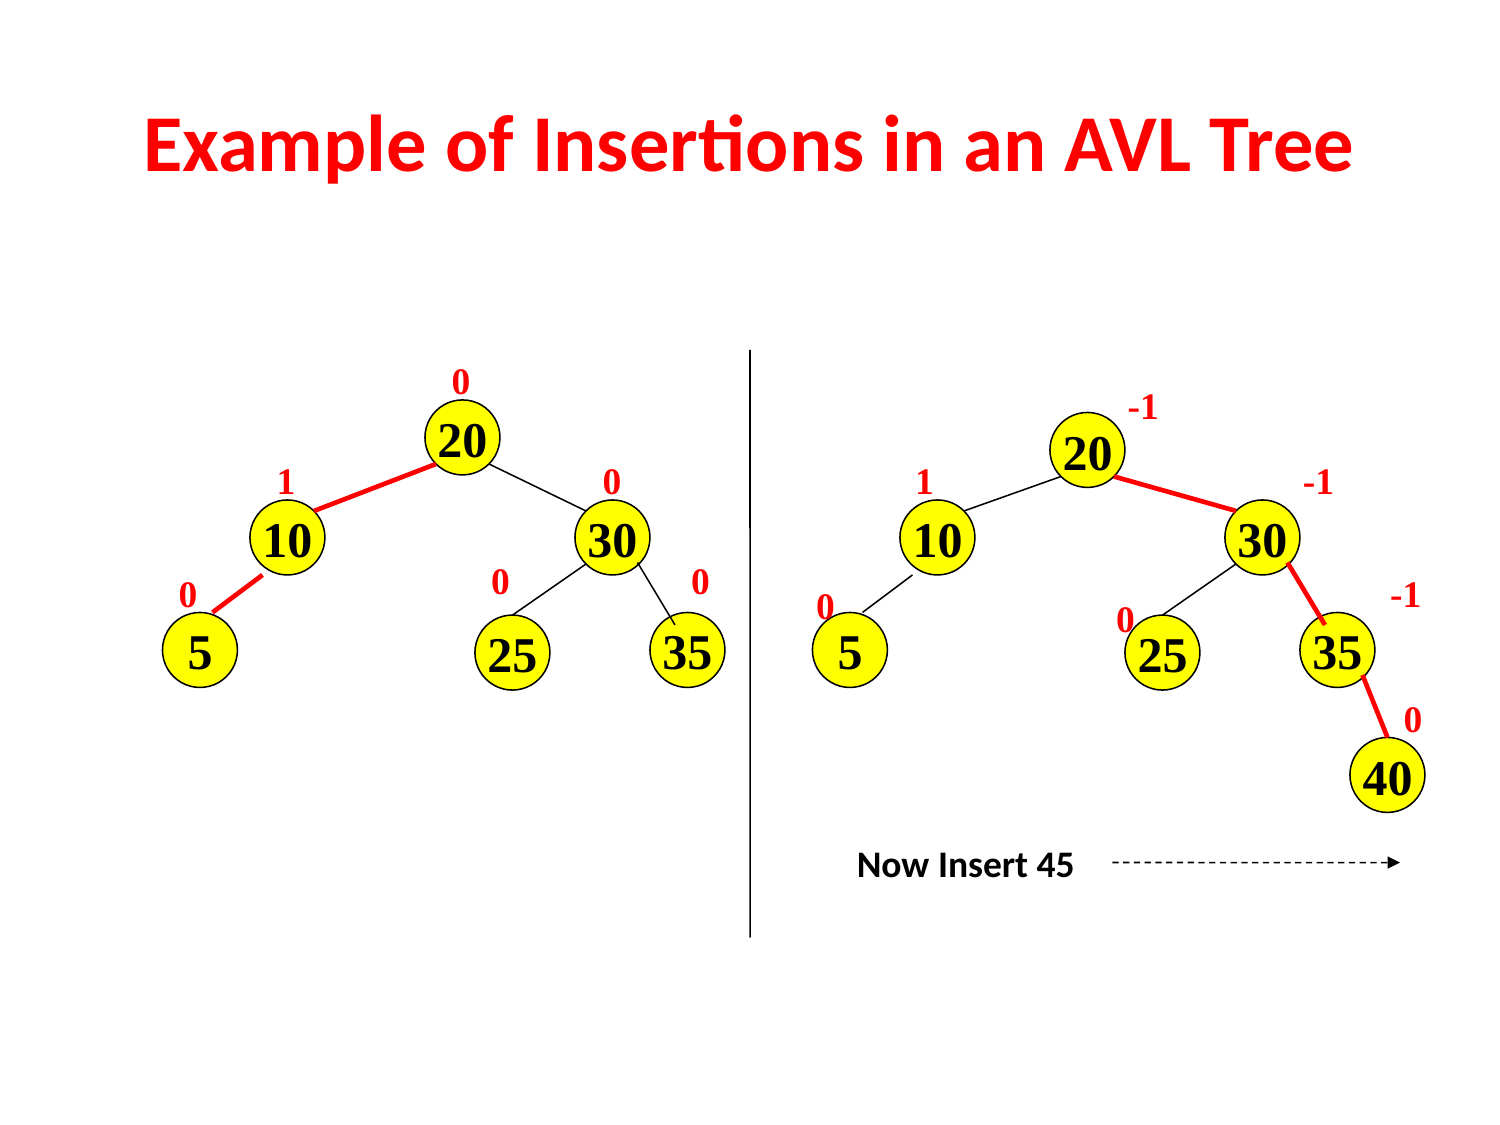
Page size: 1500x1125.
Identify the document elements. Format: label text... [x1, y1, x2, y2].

text_box 10 [899, 501, 975, 575]
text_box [1162, 563, 1237, 616]
text_box 20 [1049, 412, 1125, 488]
text_box 5 [162, 615, 238, 688]
text_box -1 [1112, 374, 1174, 435]
text_box Now Insert 45 [822, 832, 1110, 892]
text_box -1 [1375, 562, 1437, 623]
text_box 0 [799, 574, 851, 635]
text_box 0 [1387, 687, 1439, 748]
text_box -1 [1287, 449, 1349, 510]
text_box 30 [1224, 499, 1300, 575]
text_box 0 [474, 549, 526, 610]
text_box 35 [1299, 612, 1375, 688]
text_box 40 [1349, 737, 1425, 813]
text_box 1 [261, 449, 311, 510]
text_box 10 [249, 510, 325, 575]
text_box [313, 463, 437, 512]
text_box 0 [1099, 587, 1151, 648]
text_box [1113, 476, 1237, 512]
text_box 0 [587, 449, 637, 508]
text_box 5 [812, 612, 888, 688]
text_box 20 [424, 399, 500, 475]
title Example of Insertions in an AVL Tree [75, 45, 1425, 233]
text_box 0 [436, 349, 486, 409]
text_box [1387, 856, 1400, 869]
text_box 0 [674, 549, 726, 610]
text_box 1 [900, 449, 949, 510]
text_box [512, 563, 587, 616]
text_box 25 [474, 615, 550, 691]
text_box 25 [1124, 615, 1200, 691]
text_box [488, 463, 587, 512]
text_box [963, 476, 1062, 512]
text_box 0 [162, 562, 214, 623]
text_box 35 [649, 612, 725, 688]
text_box 30 [574, 499, 650, 575]
